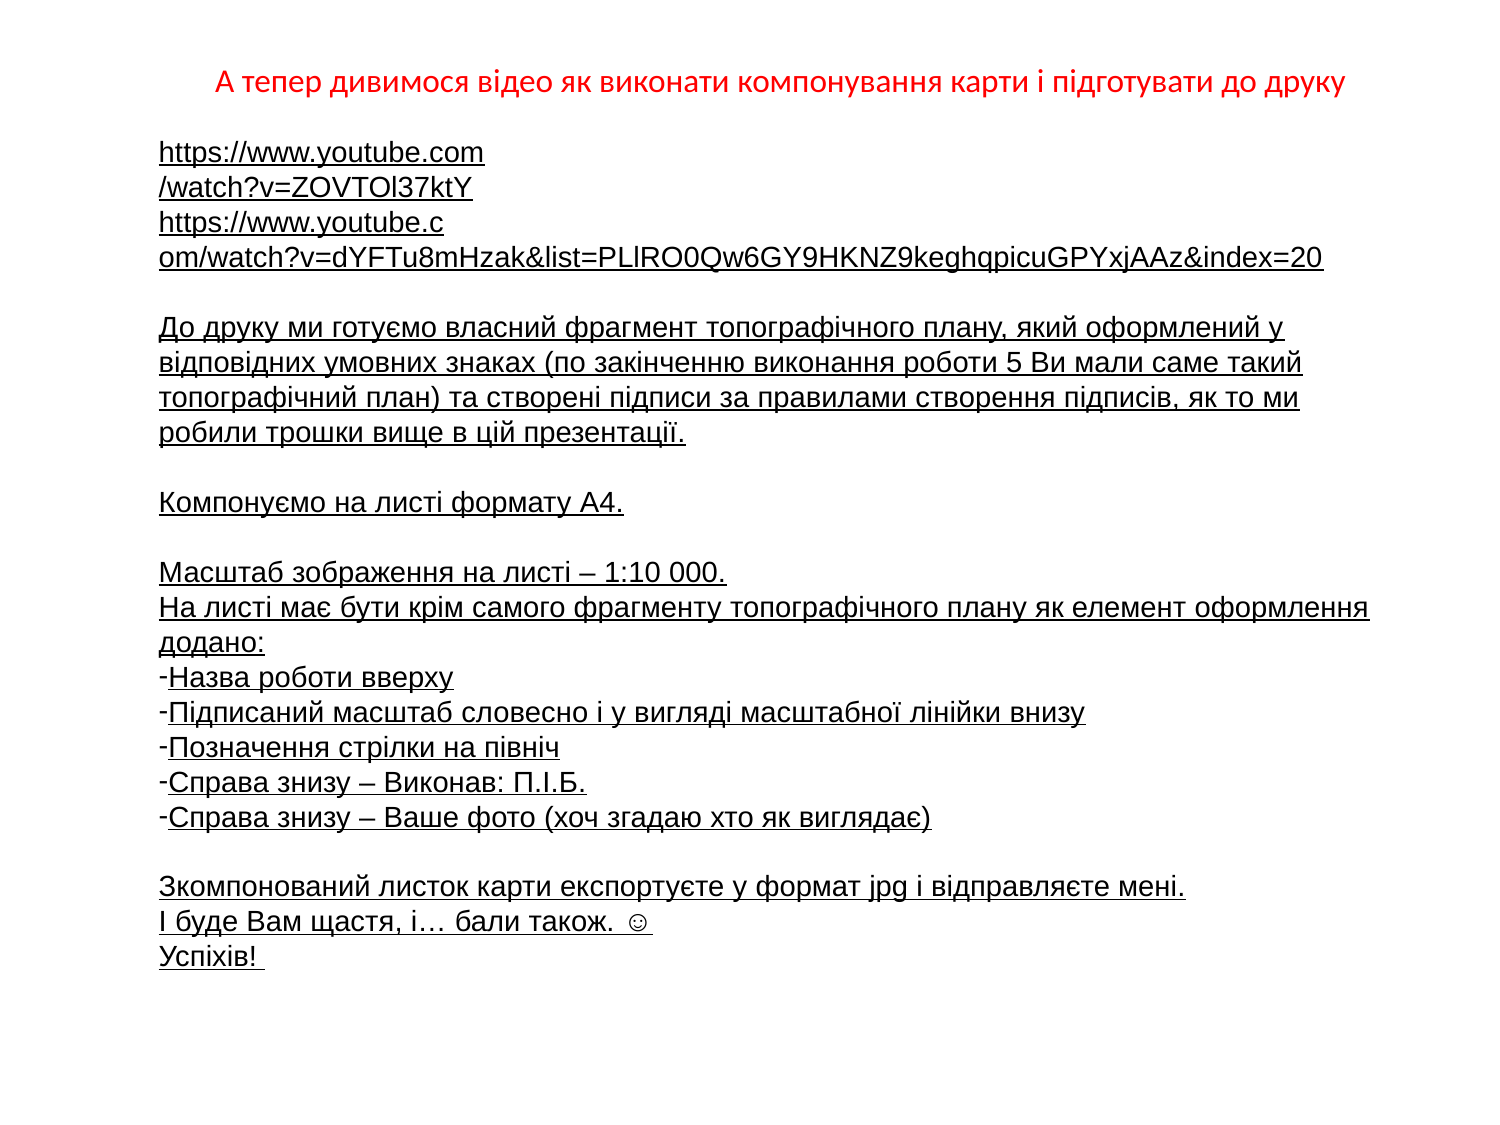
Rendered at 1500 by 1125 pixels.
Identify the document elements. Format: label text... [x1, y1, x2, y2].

text_box А тепер дивимося відео як виконати компонування карти і підготувати до друку https://www.youtube.com /watch?v=ZOVTOl37ktY https://www.youtube.com/watch?v=dYFTu8mHzak&list=PLlRO0Qw6GY9HKNZ9keghqpicuGPYxjAAz&index=20 До друку ми готуємо власний фрагмент топографічного плану, який оформлений у відповідних умовних знаках (по закінченню виконання роботи 5 Ви мали саме такий топографічний план) та створені підписи за правилами створення підписів, як то ми робили трошки вище в цій презентації. Компонуємо на листі формату А4. Масштаб зображення на листі – 1:10 000. На листі має бути крім самого фрагменту топографічного плану як елемент оформлення додано: Назва роботи вверху Підписаний масштаб словесно і у вигляді масштабної лінійки внизу Позначення стрілки на північ Справа знизу – Виконав: П.І.Б. Справа знизу – Ваше фото (хоч згадаю хто як виглядає) Зкомпонований листок карти експортуєте у формат jpg і відправляєте мені. І буде Вам щастя, і… бали також. ☺ Успіхів! [143, 39, 1419, 1107]
